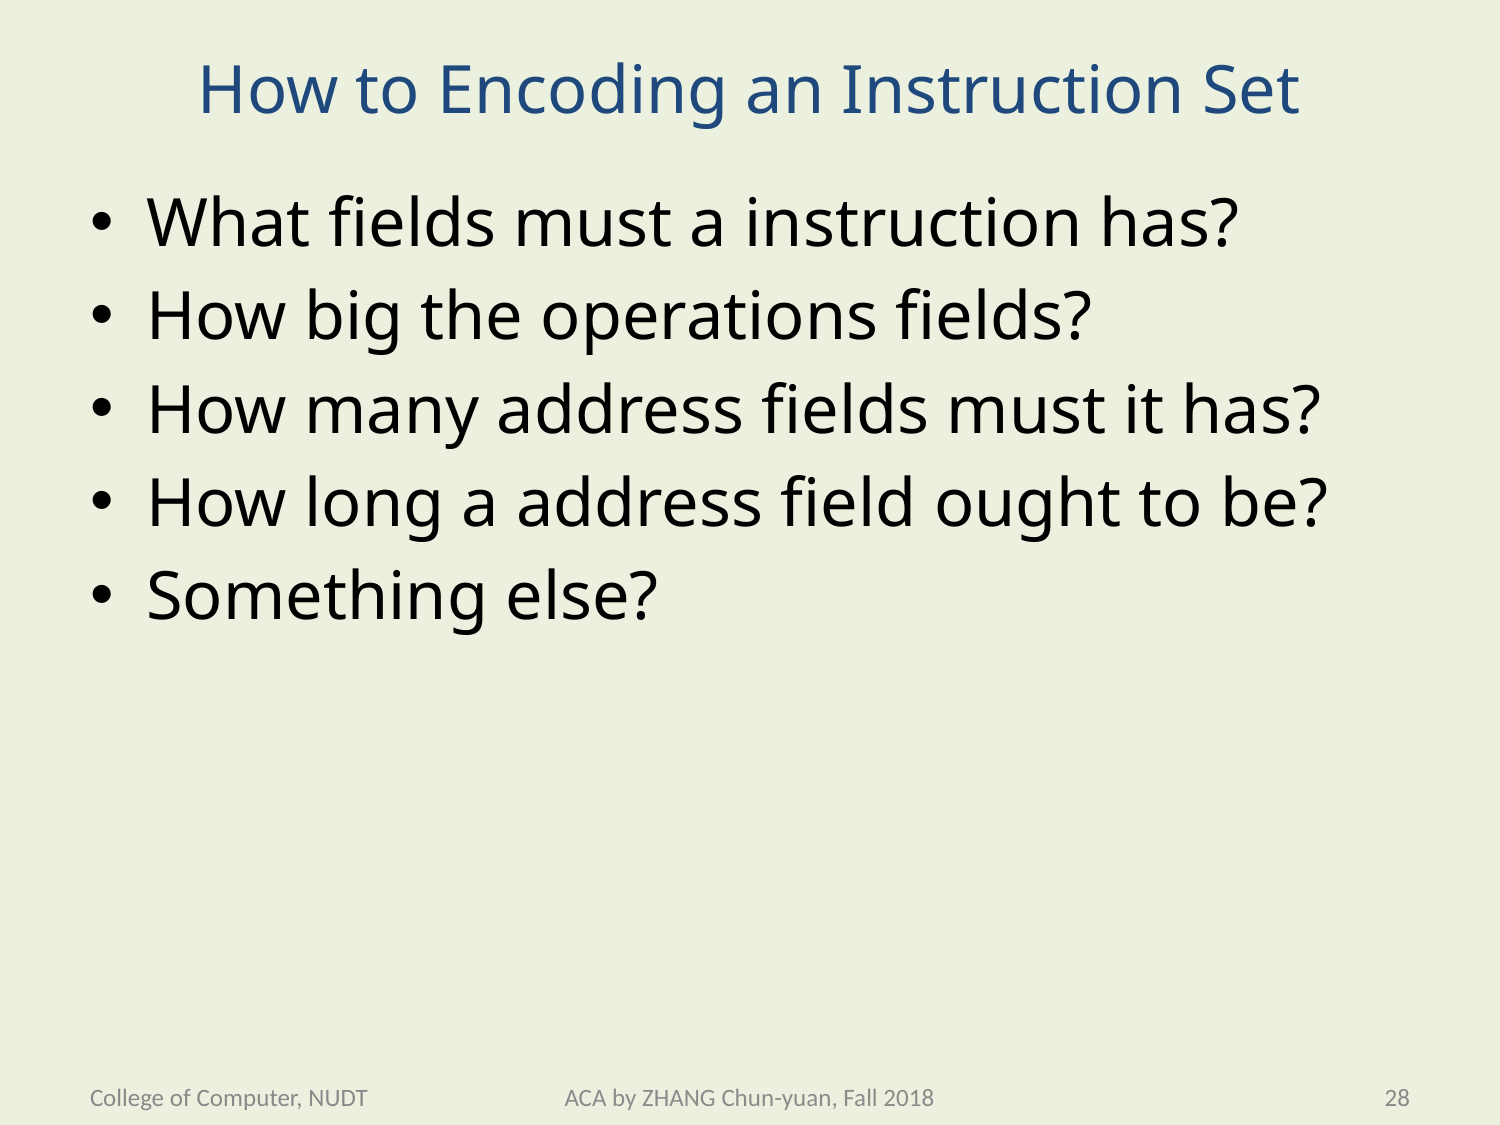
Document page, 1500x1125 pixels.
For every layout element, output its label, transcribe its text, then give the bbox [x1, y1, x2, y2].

title How to Encoding an Instruction Set [75, 28, 1425, 147]
slide_number College of Computer, NUDT [75, 1066, 425, 1125]
footer ACA by ZHANG Chun-yuan, Fall 2018 [512, 1066, 988, 1125]
slide_number 28 [1074, 1066, 1425, 1125]
list What fields must a instruction has? How big the operations fields? How many address fields must it has? How long a address field ought to be? Something else? [75, 172, 1425, 1061]
